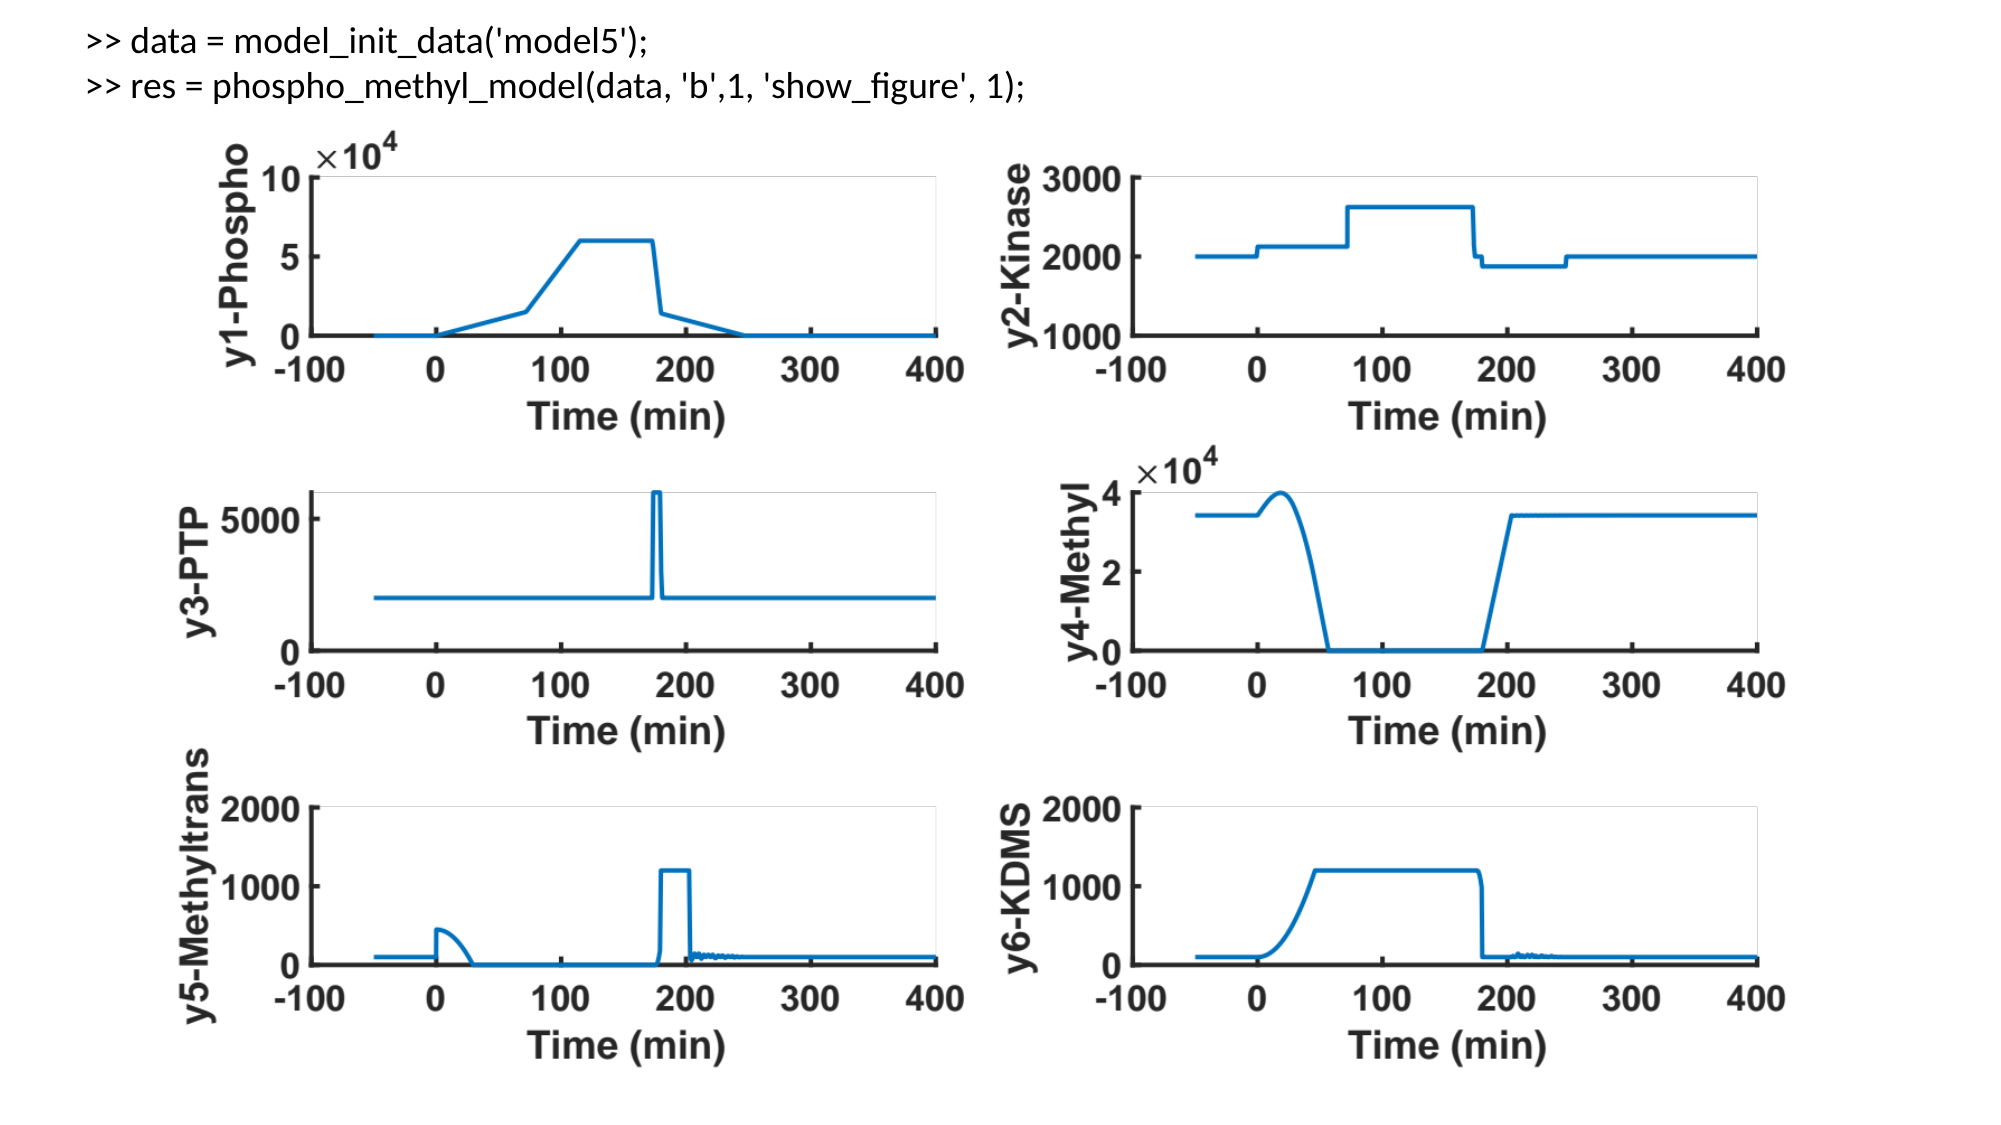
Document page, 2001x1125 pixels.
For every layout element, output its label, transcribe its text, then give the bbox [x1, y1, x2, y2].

text_box >> data = model_init_data('model5'); >> res = phospho_methyl_model(data, 'b',1, 'show_figure', 1); [69, 8, 1380, 76]
picture [69, 76, 1932, 1125]
